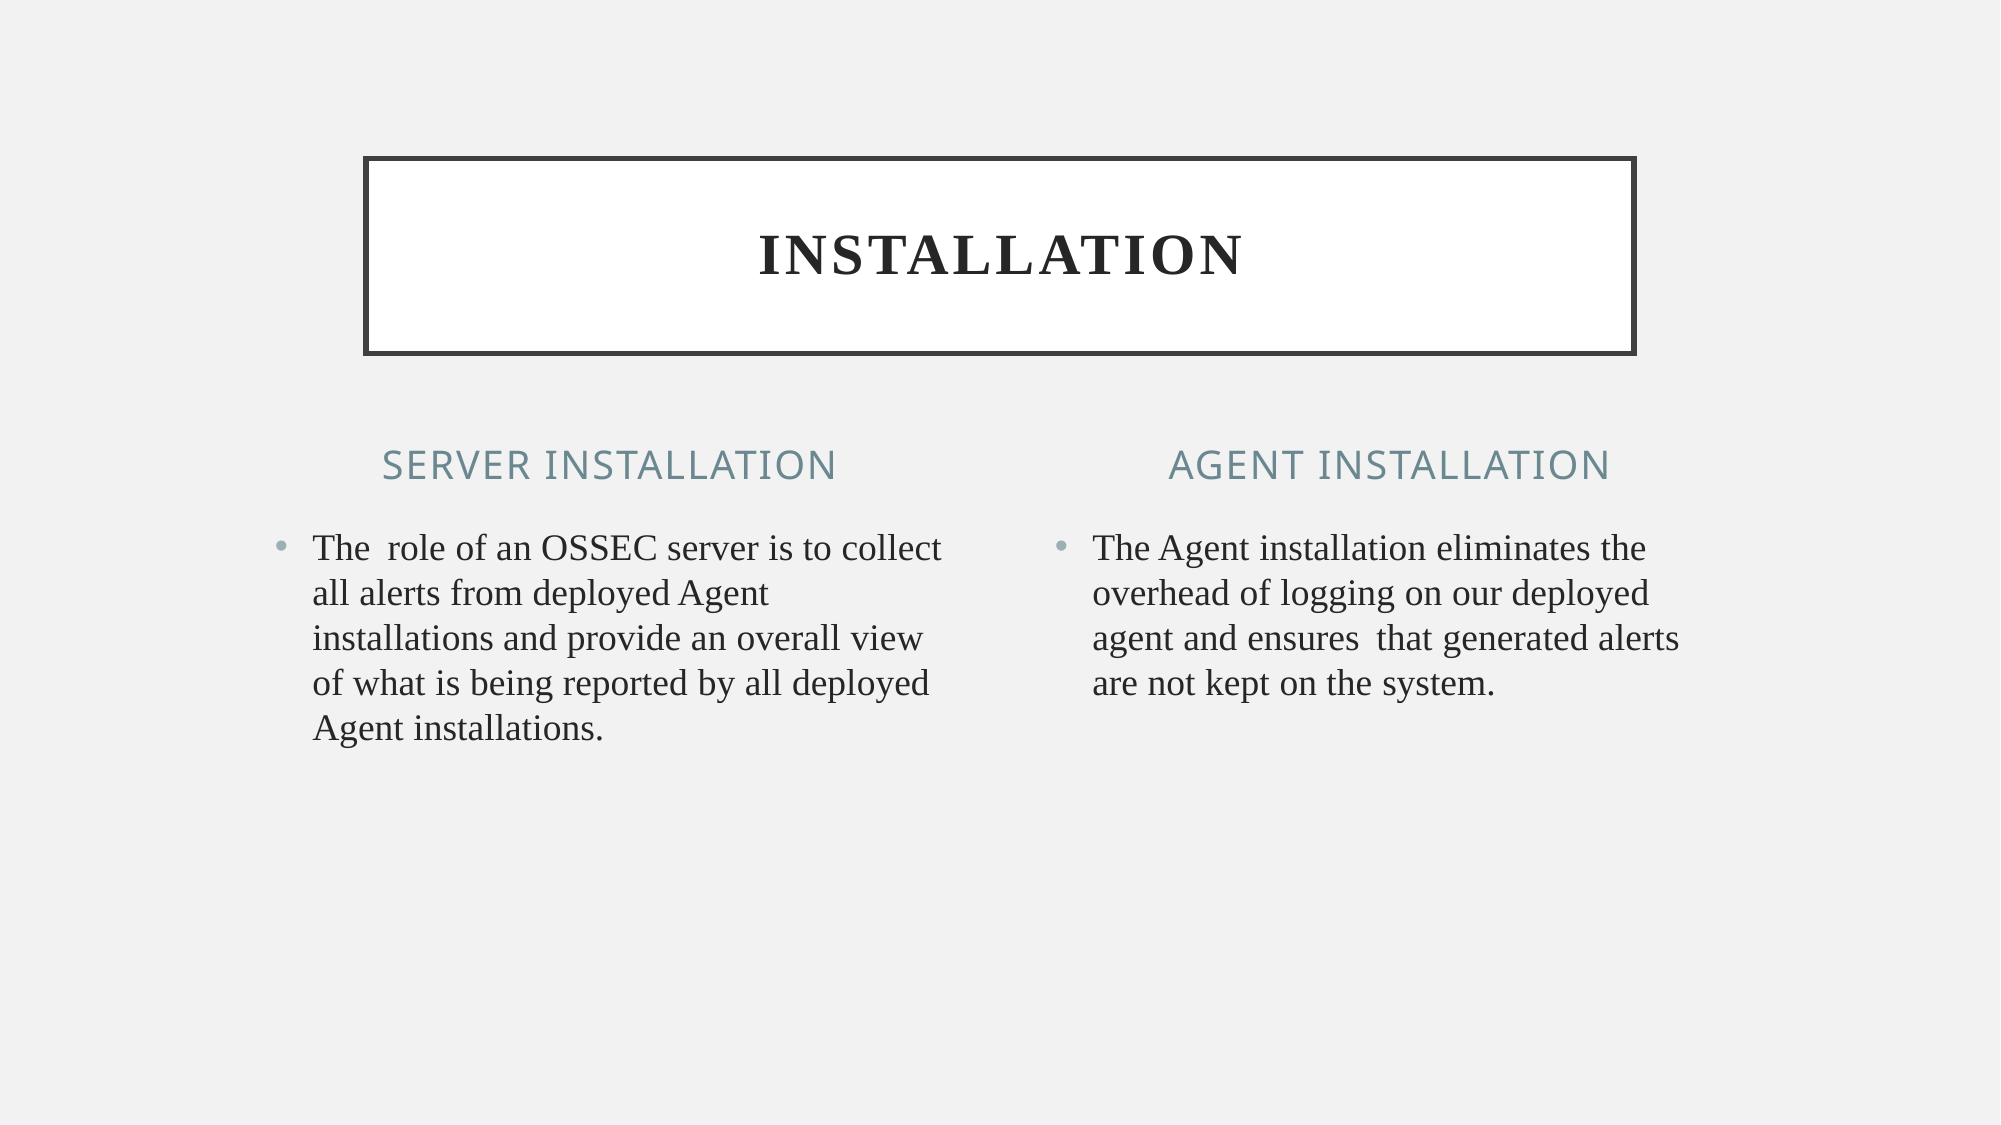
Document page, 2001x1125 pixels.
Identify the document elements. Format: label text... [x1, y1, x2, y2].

list Server installation [259, 379, 961, 495]
list The role of an OSSEC server is to collect all alerts from deployed Agent installations and provide an overall view of what is being reported by all deployed Agent installations. [259, 515, 961, 942]
list The Agent installation eliminates the overhead of logging on our deployed agent and ensures that generated alerts are not kept on the system. [1039, 515, 1738, 942]
list Agent installation [1039, 379, 1741, 495]
title INstallation [363, 156, 1637, 356]
